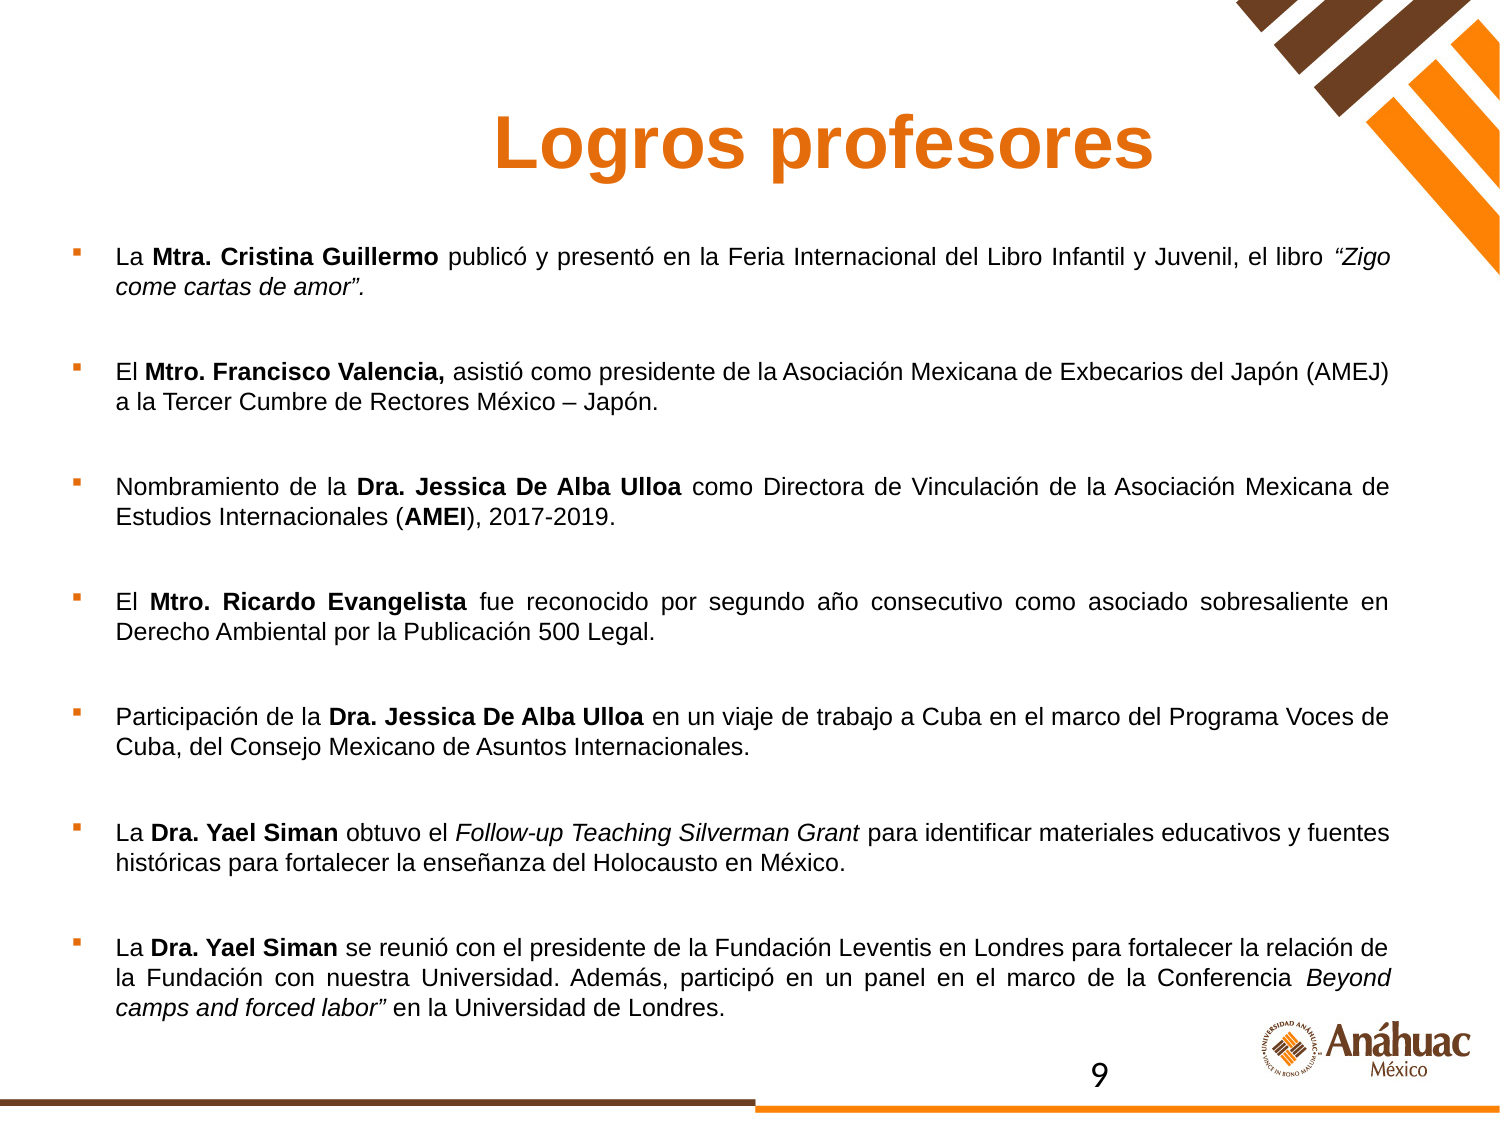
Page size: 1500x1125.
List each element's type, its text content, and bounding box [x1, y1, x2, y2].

slide_number 9 [1074, 1042, 1425, 1103]
picture [0, 0, 1500, 1122]
list La Mtra. Cristina Guillermo publicó y presentó en la Feria Internacional del Libro Infantil y Juvenil, el libro “Zigo come cartas de amor”. El Mtro. Francisco Valencia, asistió como presidente de la Asociación Mexicana de Exbecarios del Japón (AMEJ) a la Tercer Cumbre de Rectores México – Japón. Nombramiento de la Dra. Jessica De Alba Ulloa como Directora de Vinculación de la Asociación Mexicana de Estudios Internacionales (AMEI), 2017-2019. El Mtro. Ricardo Evangelista fue reconocido por segundo año consecutivo como asociado sobresaliente en Derecho Ambiental por la Publicación 500 Legal. Participación de la Dra. Jessica De Alba Ulloa en un viaje de trabajo a Cuba en el marco del Programa Voces de Cuba, del Consejo Mexicano de Asuntos Internacionales. La Dra. Yael Siman obtuvo el Follow-up Teaching Silverman Grant para identificar materiales educativos y fuentes históricas para fortalecer la enseñanza del Holocausto en México. La Dra. Yael Siman se reunió con el presidente de la Fundación Leventis en Londres para fortalecer la relación de la Fundación con nuestra Universidad. Además, participó en un panel en el marco de la Conferencia Beyond camps and forced labor” en la Universidad de Londres. [56, 232, 1407, 1034]
title Logros profesores [75, 45, 1425, 233]
